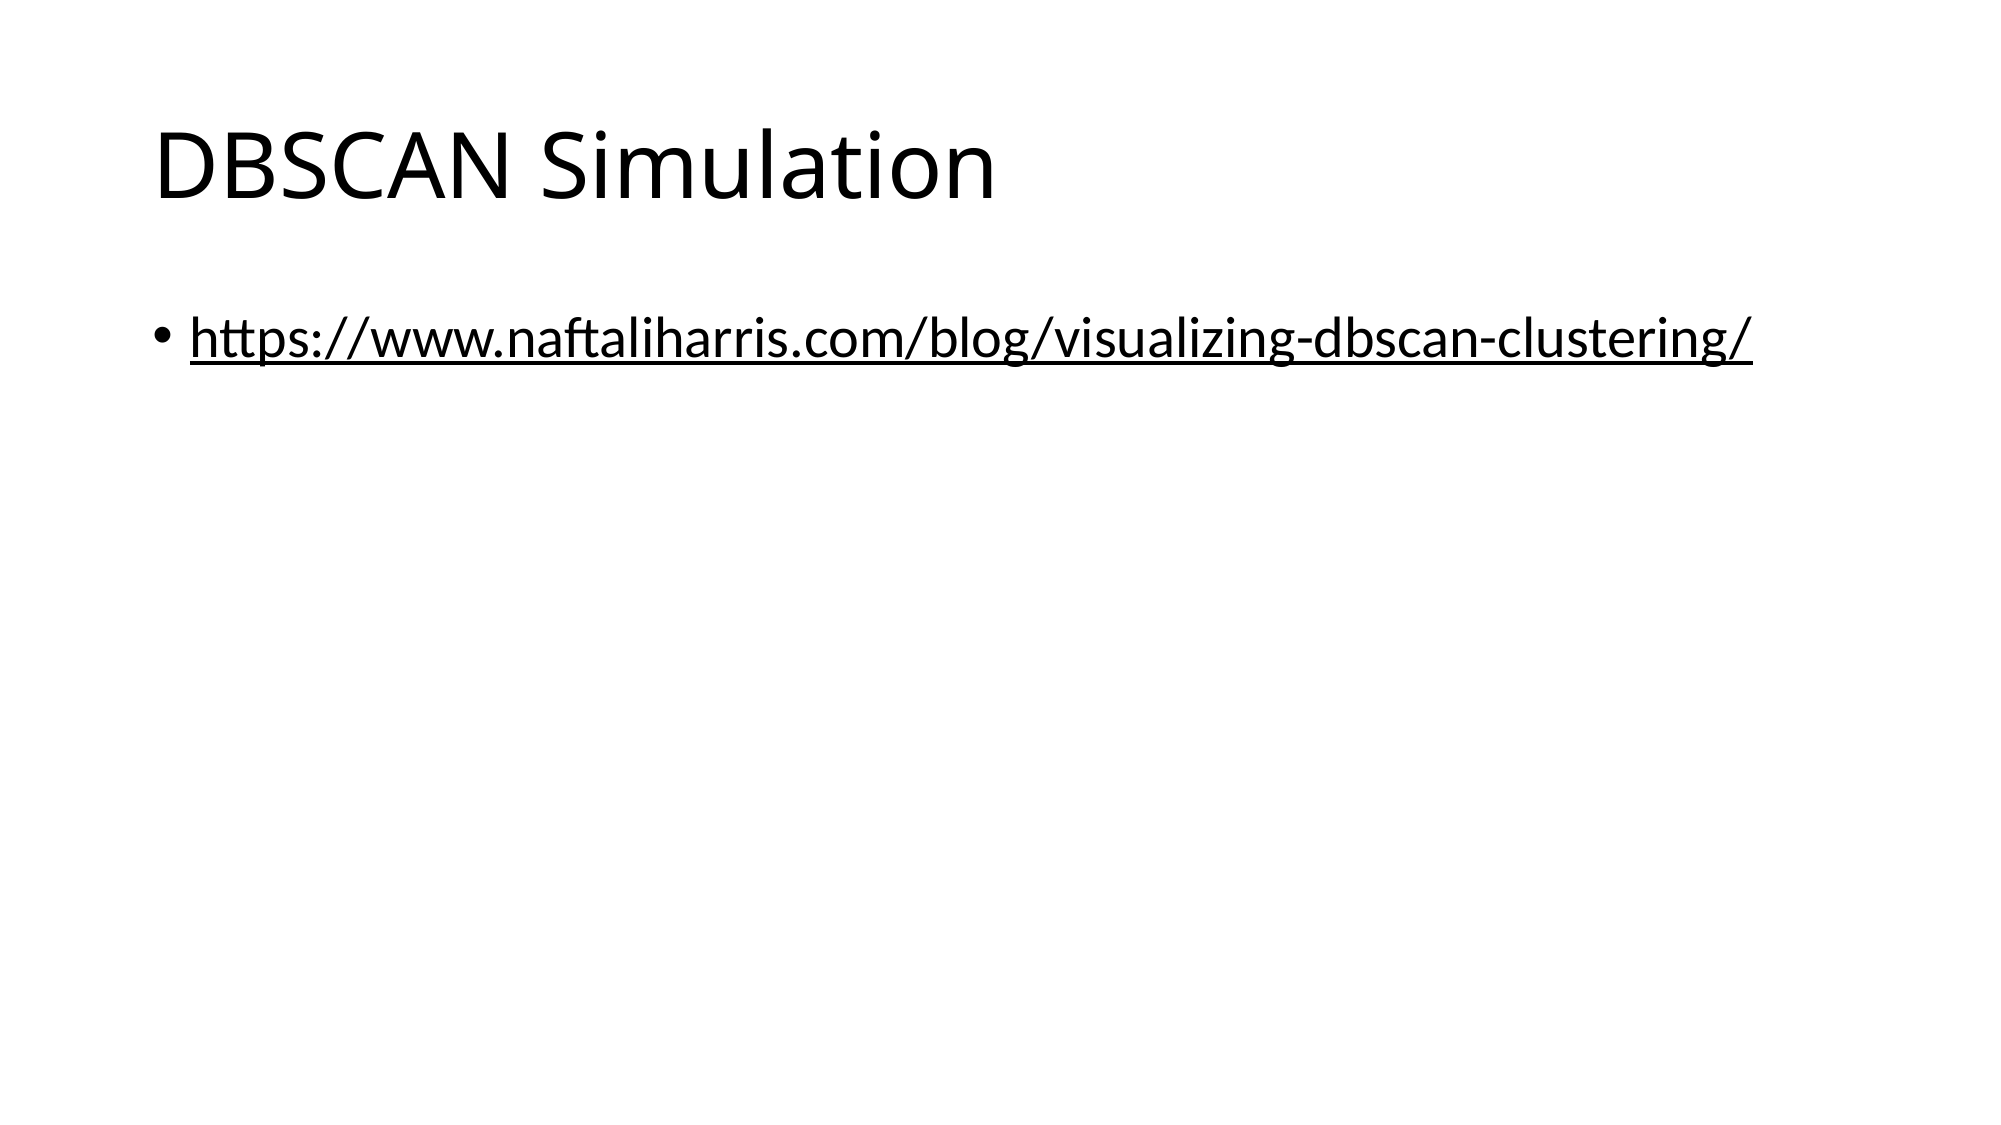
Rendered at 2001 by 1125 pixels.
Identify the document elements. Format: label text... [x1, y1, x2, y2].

title DBSCAN Simulation [137, 59, 1863, 278]
list https://www.naftaliharris.com/blog/visualizing-dbscan-clustering/ [137, 299, 1863, 1014]
